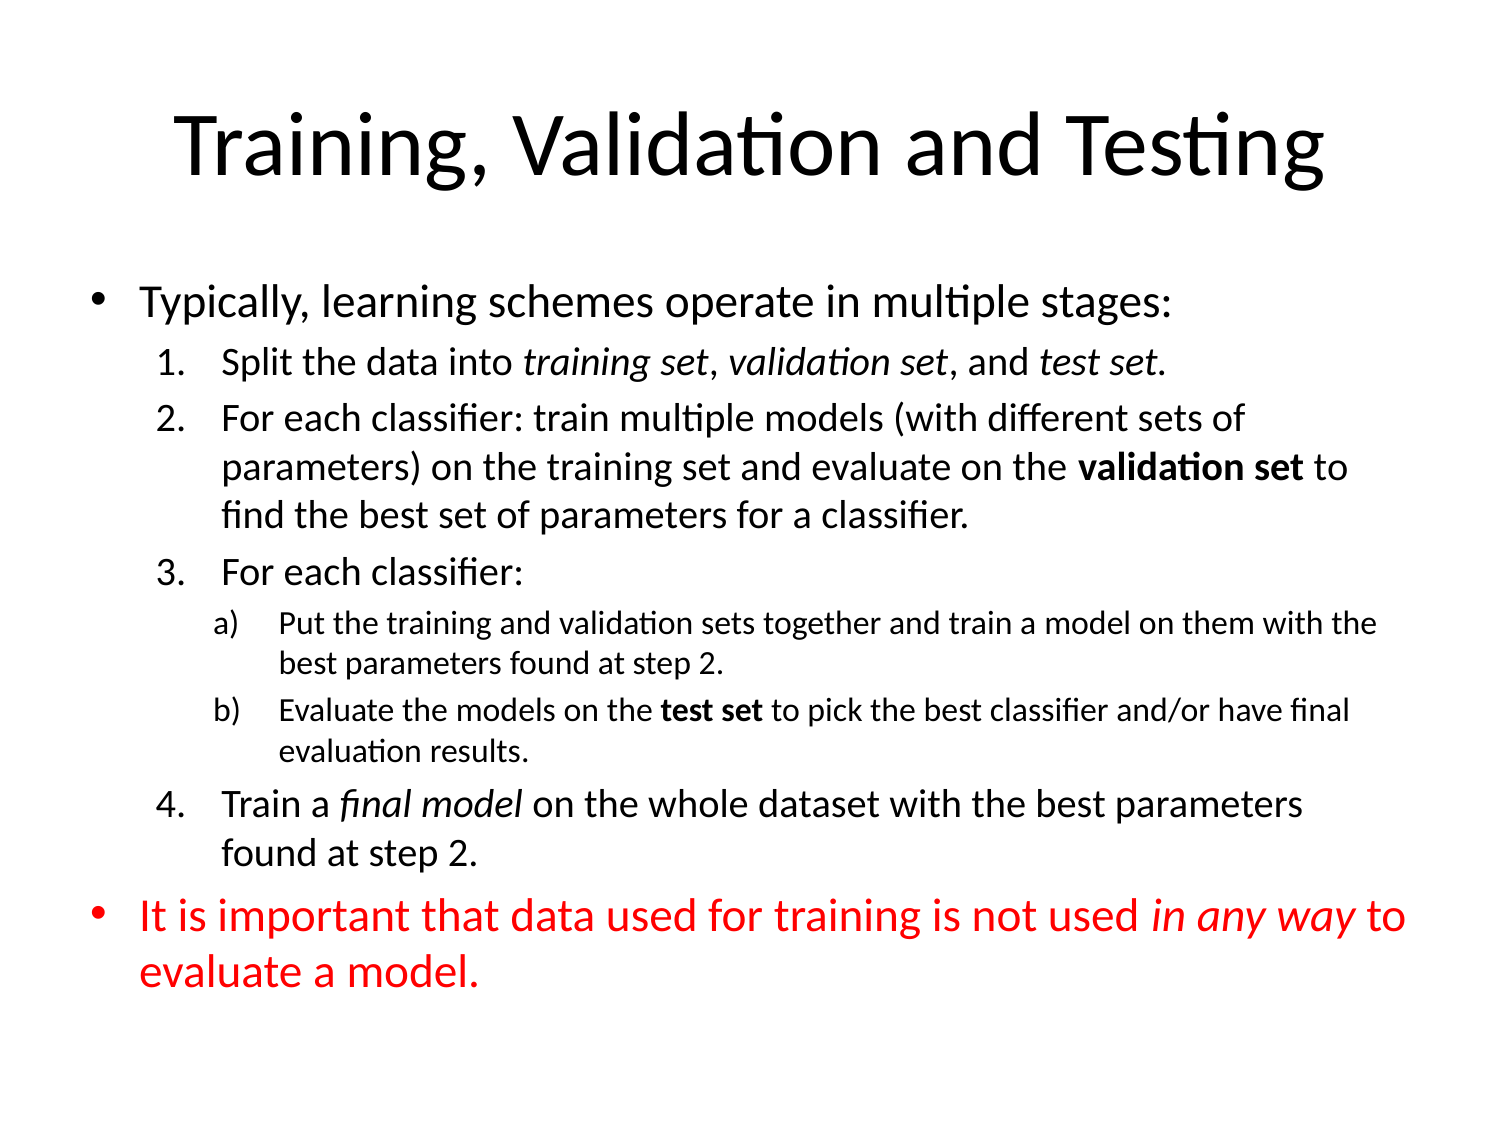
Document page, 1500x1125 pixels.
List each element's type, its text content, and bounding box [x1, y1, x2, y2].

list Typically, learning schemes operate in multiple stages: Split the data into training set, validation set, and test set. For each classifier: train multiple models (with different sets of parameters) on the training set and evaluate on the validation set to find the best set of parameters for a classifier. For each classifier: Put the training and validation sets together and train a model on them with the best parameters found at step 2. Evaluate the models on the test set to pick the best classifier and/or have final evaluation results. Train a final model on the whole dataset with the best parameters found at step 2. It is important that data used for training is not used in any way to evaluate a model. [75, 262, 1425, 1005]
title Training, Validation and Testing [75, 45, 1425, 233]
